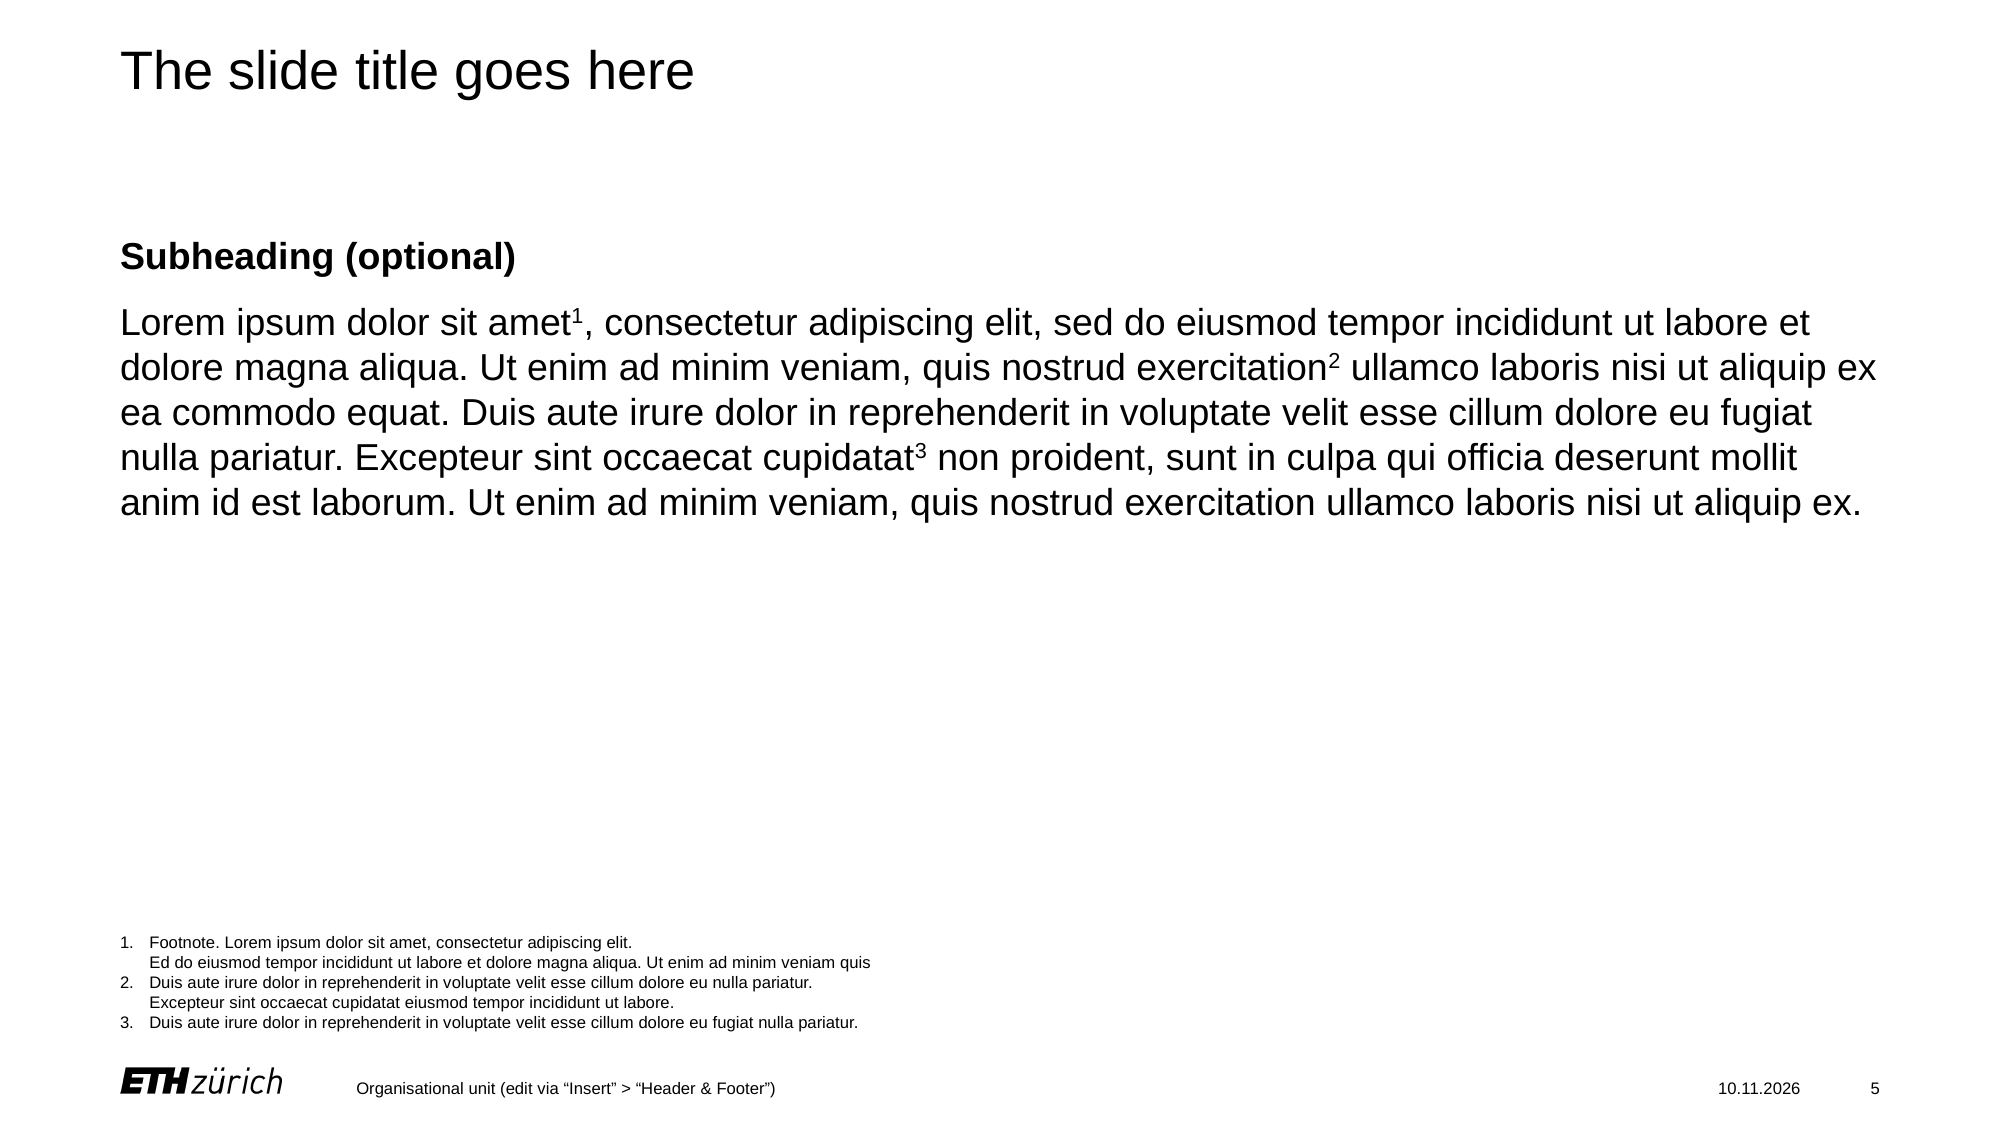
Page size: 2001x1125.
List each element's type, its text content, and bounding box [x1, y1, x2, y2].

list Subheading (optional) Lorem ipsum dolor sit amet1, consectetur adipiscing elit, sed do eiusmod tempor incididunt ut labore et dolore magna aliqua. Ut enim ad minim veniam, quis nostrud exercitation2 ullamco laboris nisi ut aliquip ex ea commodo equat. Duis aute irure dolor in reprehenderit in voluptate velit esse cillum dolore eu fugiat nulla pariatur. Excepteur sint occaecat cupidatat3 non proident, sunt in culpa qui officia deserunt mollit anim id est laborum. Ut enim ad minim veniam, quis nostrud exercitation ullamco laboris nisi ut aliquip ex. [120, 231, 1880, 882]
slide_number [1718, 1069, 1819, 1106]
title The slide title goes here [120, 42, 1880, 191]
footer Organisational unit (edit via “Insert” > “Header & Footer”) [356, 1069, 1243, 1106]
slide_number 5 [1827, 1069, 1880, 1106]
list Footnote. Lorem ipsum dolor sit amet, consectetur adipiscing elit. Ed do eiusmod tempor incididunt ut labore et dolore magna aliqua. Ut enim ad minim veniam quis Duis aute irure dolor in reprehenderit in voluptate velit esse cillum dolore eu nulla pariatur. Excepteur sint occaecat cupidatat eiusmod tempor incididunt ut labore. Duis aute irure dolor in reprehenderit in voluptate velit esse cillum dolore eu fugiat nulla pariatur. [120, 913, 1000, 1032]
picture [120, 1067, 282, 1094]
